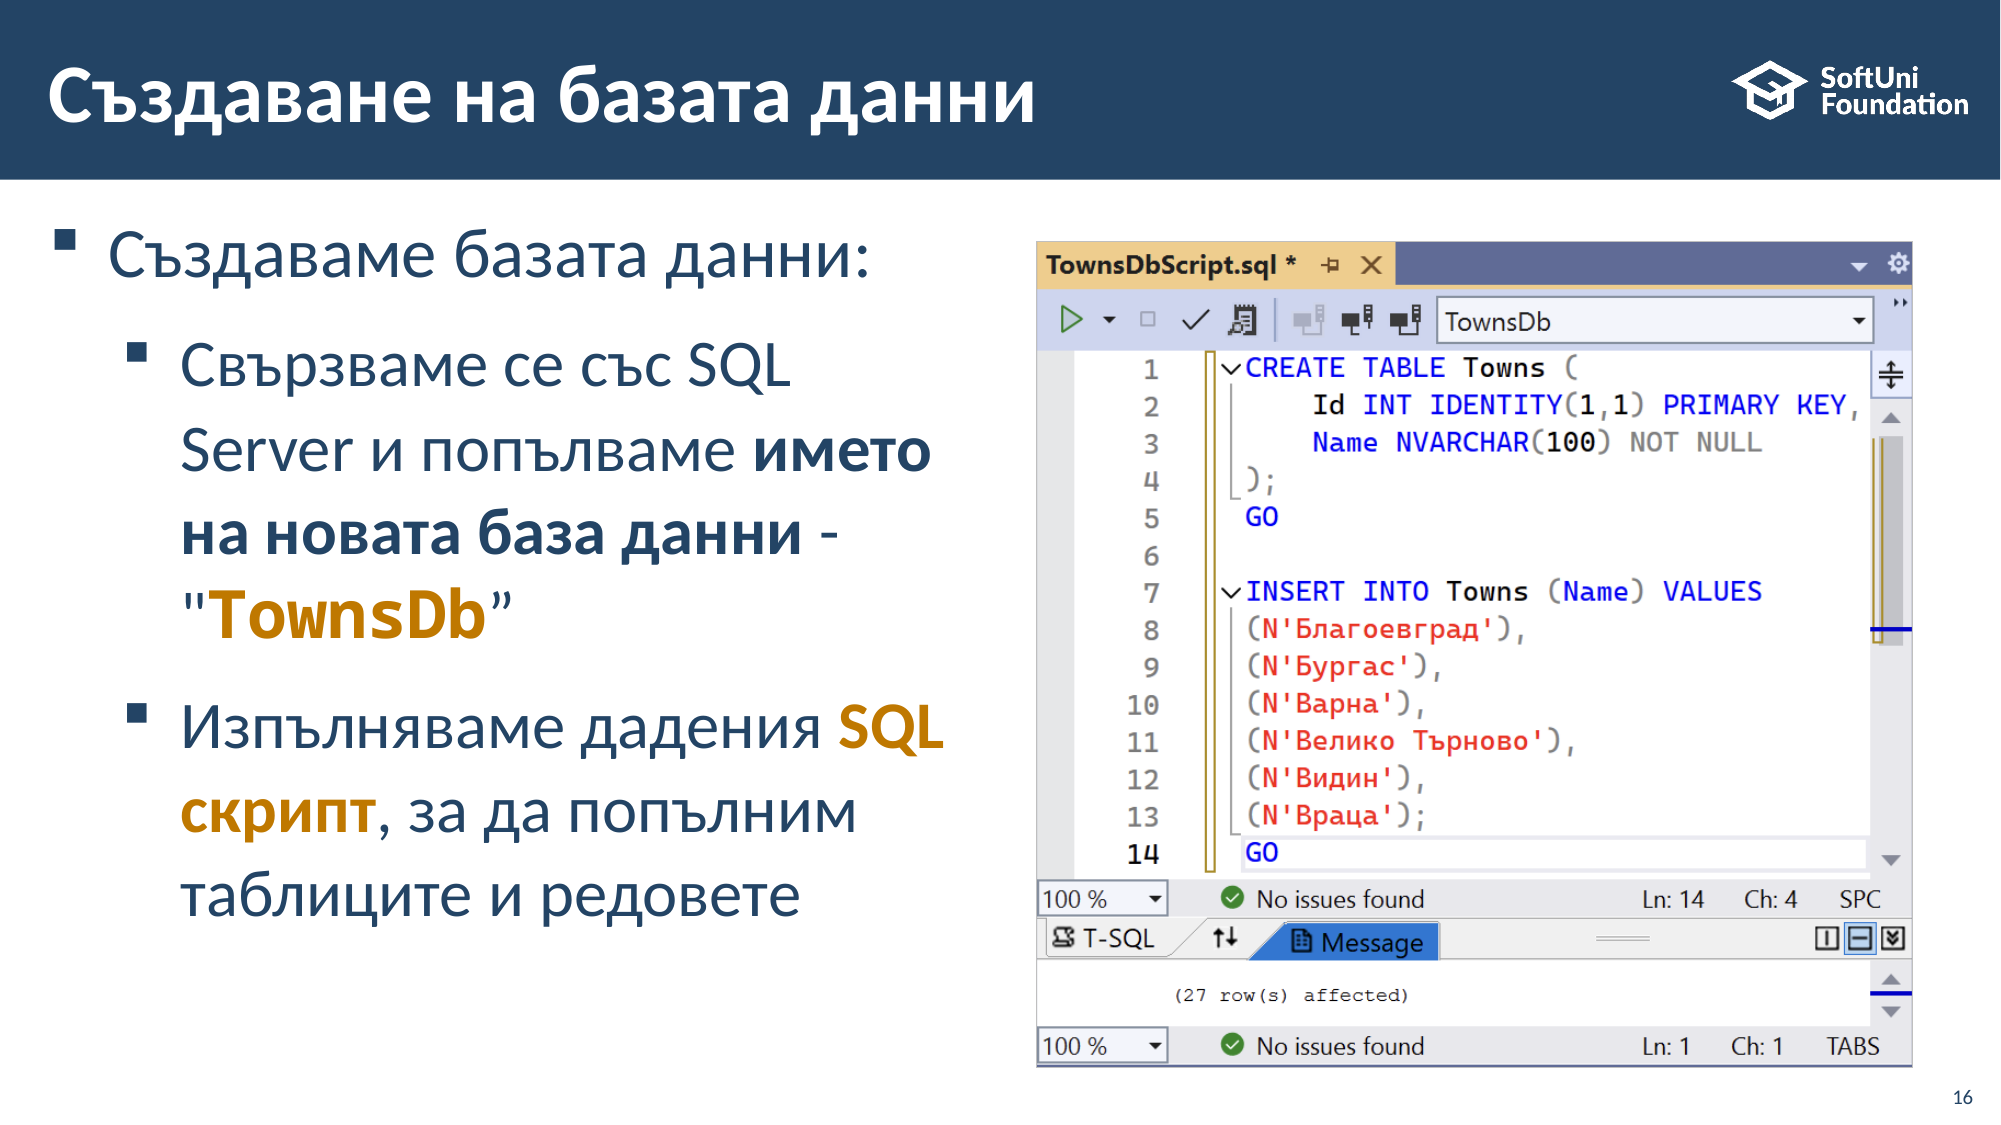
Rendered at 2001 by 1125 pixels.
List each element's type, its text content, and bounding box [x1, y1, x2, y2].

list Създаваме базата данни: Свързваме се със SQL Server и попълваме името на новата база данни - "TownsDb” Изпълняваме дадения SQL скрипт, за да попълним таблиците и редовете [31, 196, 986, 1104]
picture [1731, 60, 1968, 120]
picture [1036, 241, 1914, 1068]
title Създаване на базата данни [31, 16, 1716, 162]
slide_number 16 [1927, 1067, 1989, 1117]
